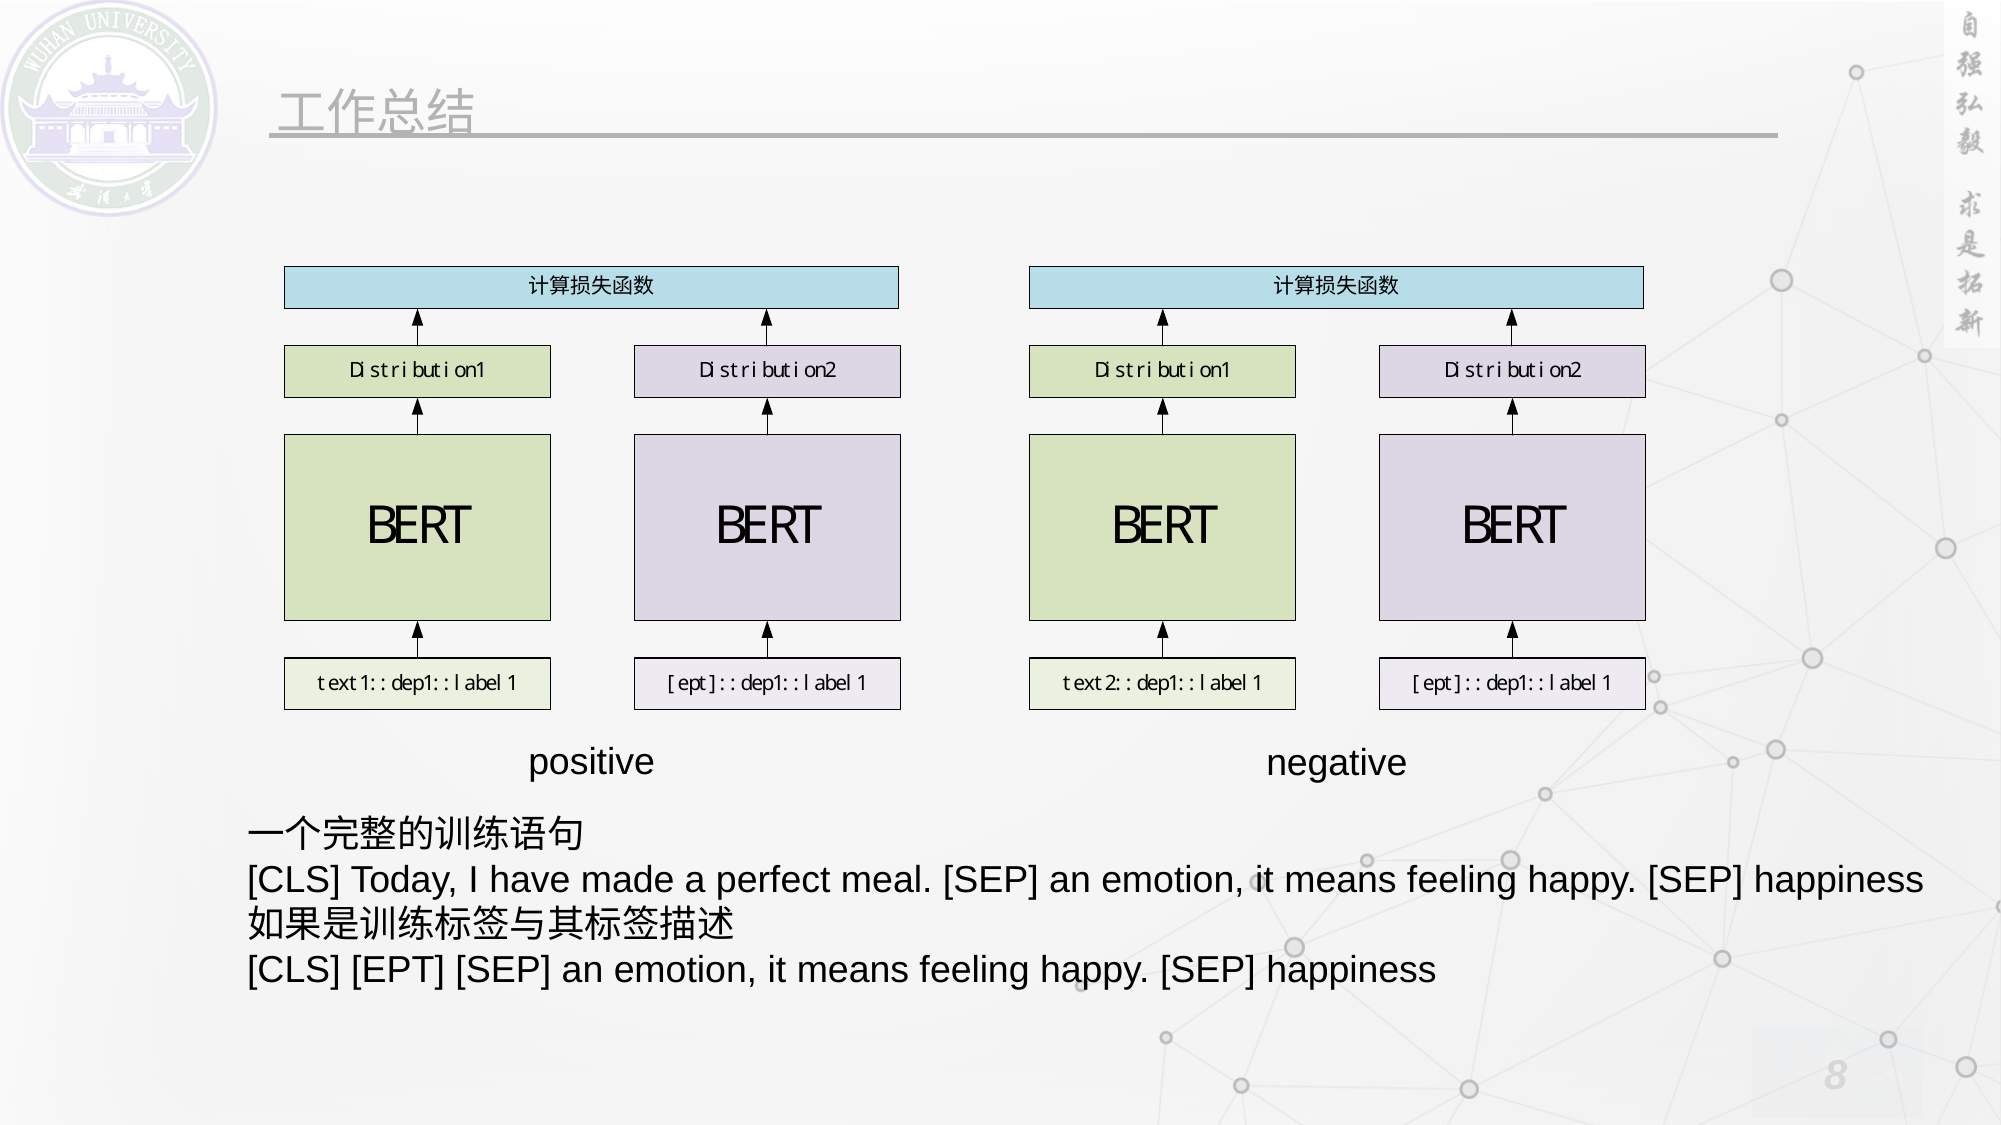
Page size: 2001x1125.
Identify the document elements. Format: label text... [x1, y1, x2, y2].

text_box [232, 214, 952, 761]
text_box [977, 214, 1697, 761]
slide_number 8 [1412, 1042, 1863, 1103]
text_box negative [1251, 761, 1423, 791]
text_box positive [513, 761, 670, 790]
text_box 一个完整的训练语句 [CLS] Today, I have made a perfect meal. [SEP] an emotion, it means feeling happy. [SEP] happiness 如果是训练标签与其标签描述 [CLS] [EPT] [SEP] an emotion, it means feeling happy. [SEP] happiness [232, 803, 2000, 998]
